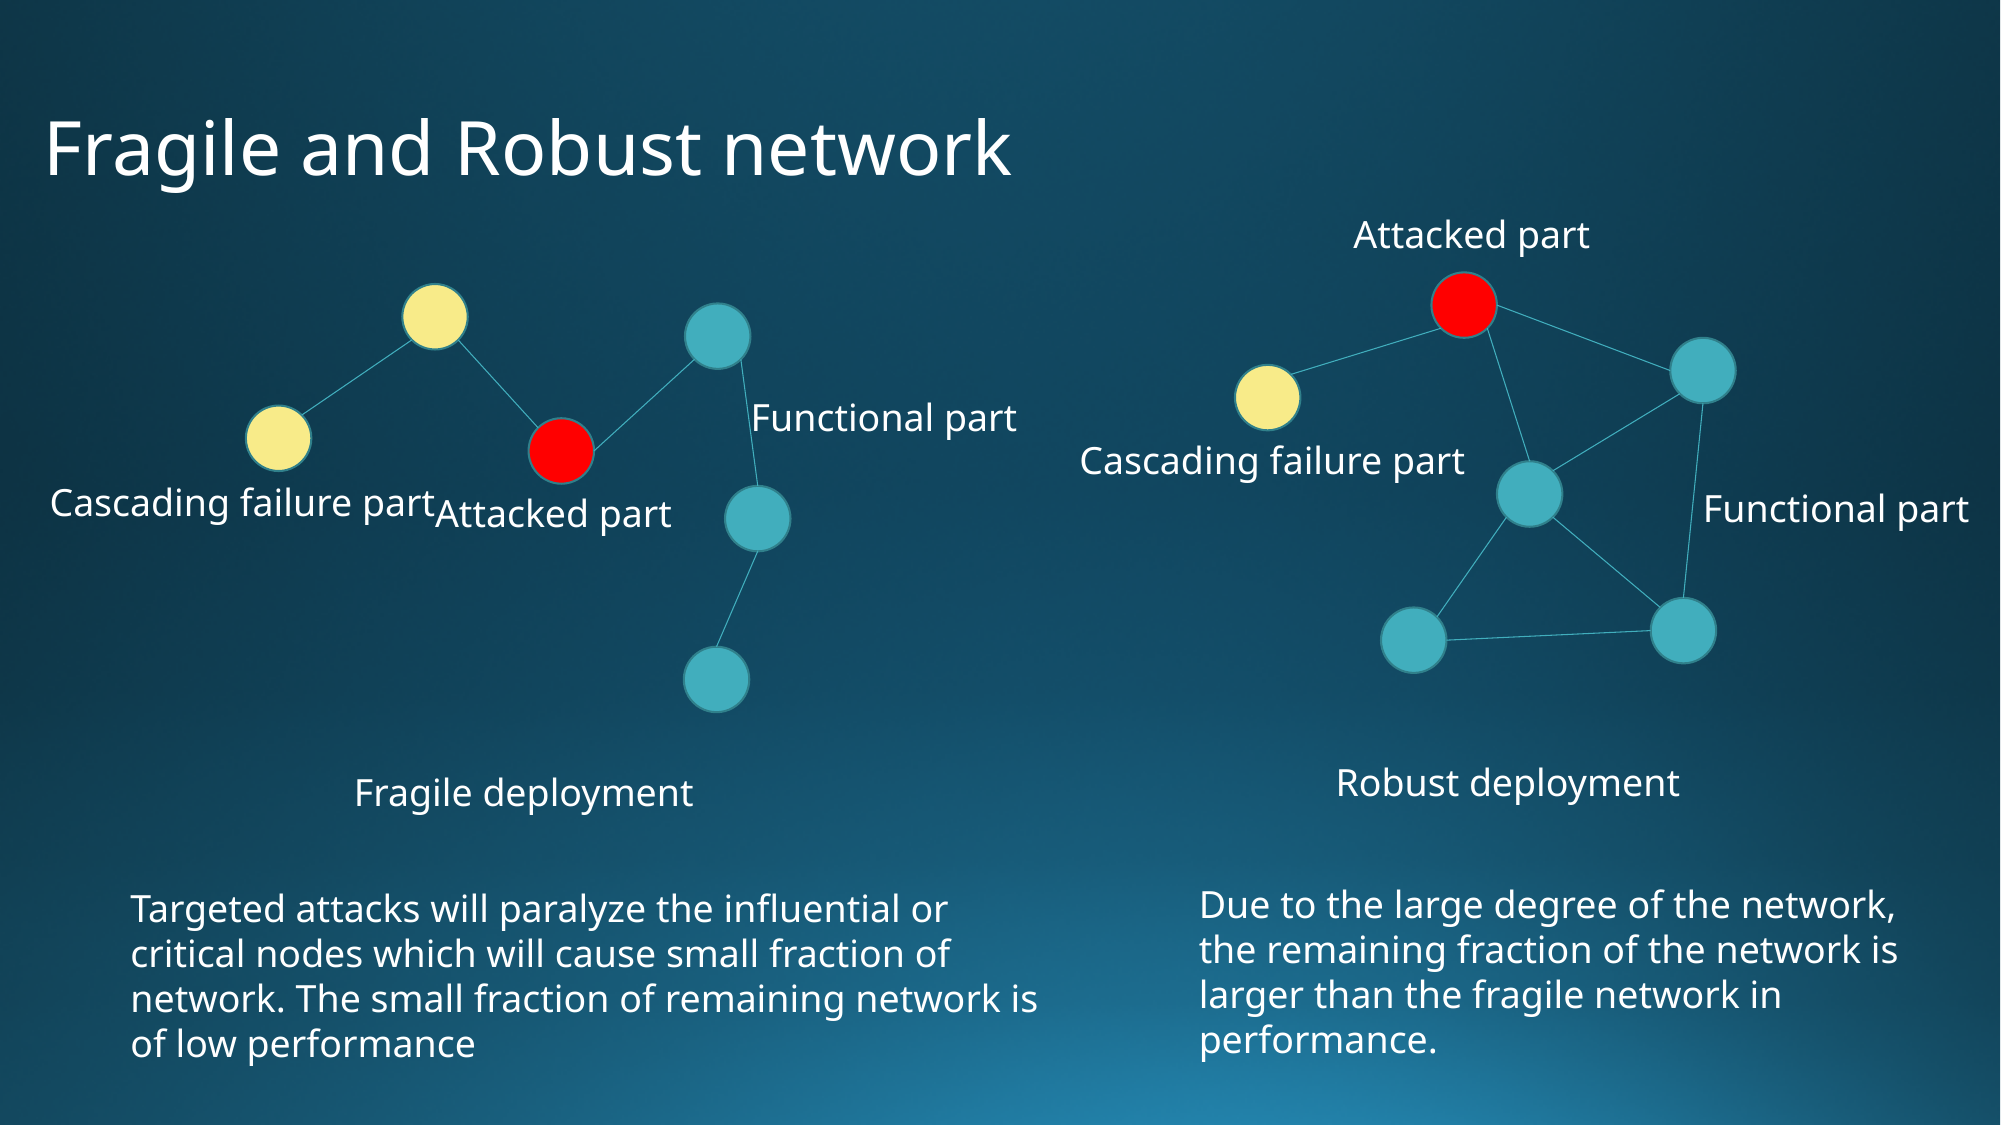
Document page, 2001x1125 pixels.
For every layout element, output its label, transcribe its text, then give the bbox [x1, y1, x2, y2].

text_box Fragile deployment [339, 761, 709, 822]
picture [0, 0, 2001, 1125]
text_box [57, 283, 1018, 713]
text_box Robust deployment [1320, 751, 1696, 812]
text_box Due to the large degree of the network, the remaining fraction of the network is larger than the fragile network in performance. [1183, 873, 1945, 1069]
text_box Targeted attacks will paralyze the influential or critical nodes which will cause small fraction of network. The small fraction of remaining network is of low performance [115, 877, 1061, 1073]
text_box Fragile and Robust network [29, 93, 1028, 199]
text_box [1087, 203, 1970, 673]
